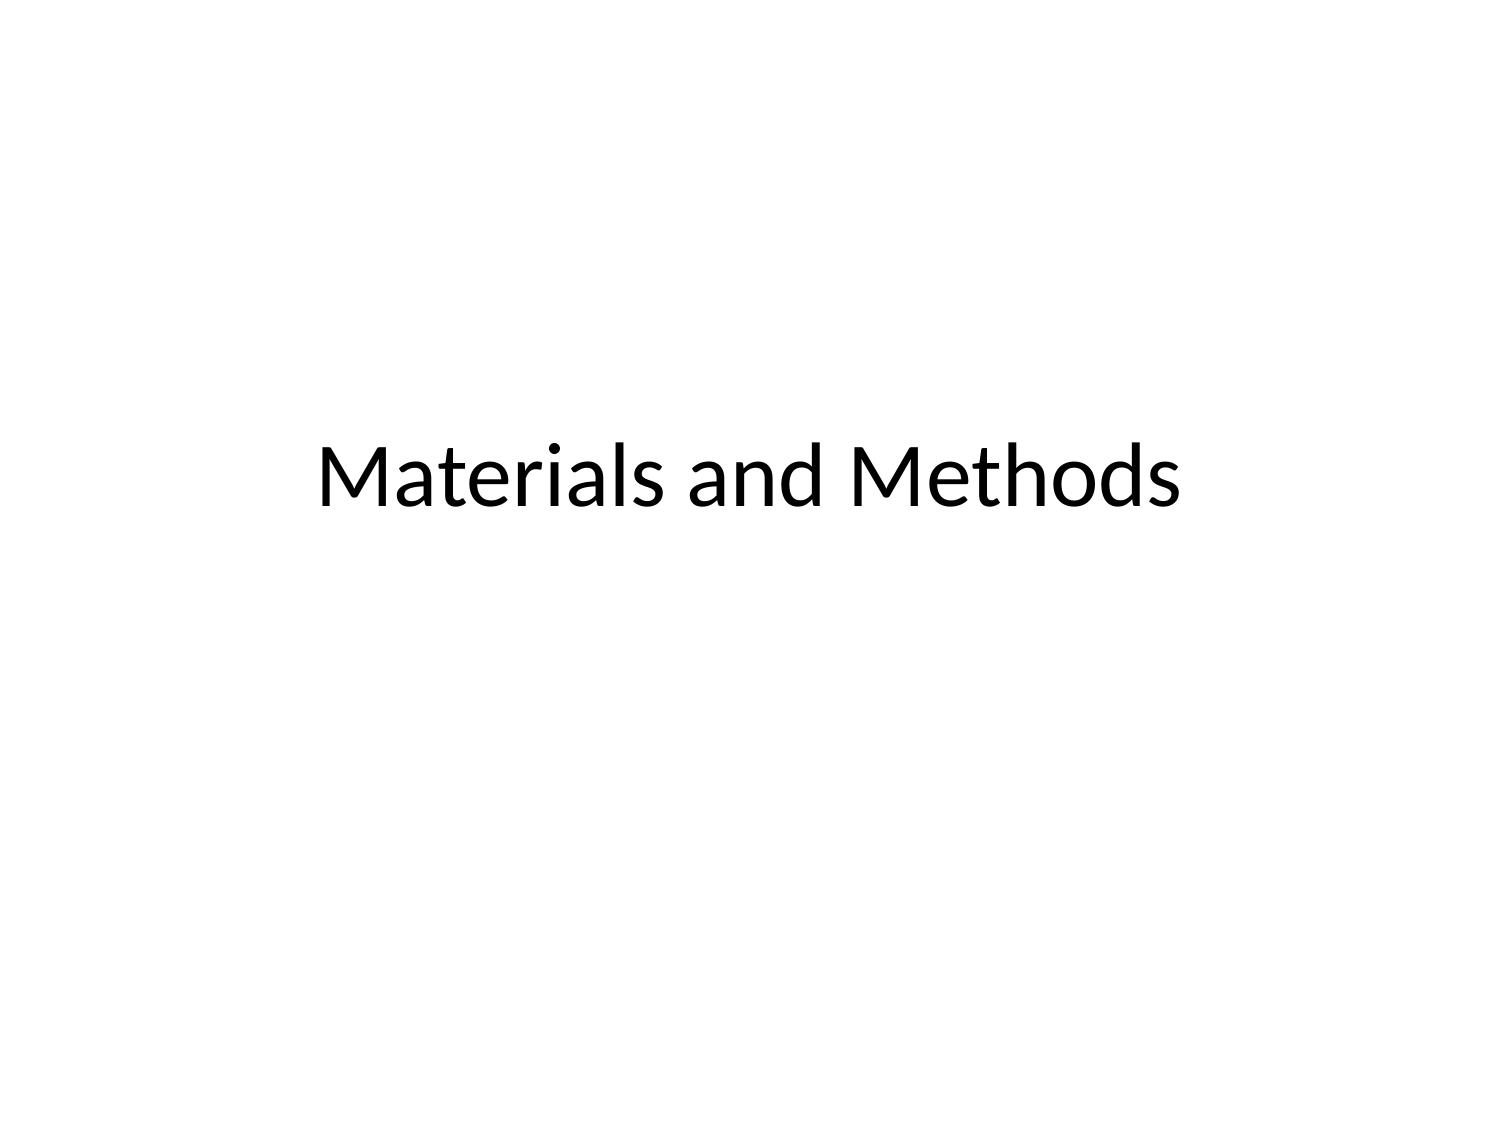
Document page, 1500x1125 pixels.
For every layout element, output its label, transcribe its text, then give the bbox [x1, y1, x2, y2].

title Materials and Methods [112, 349, 1388, 591]
